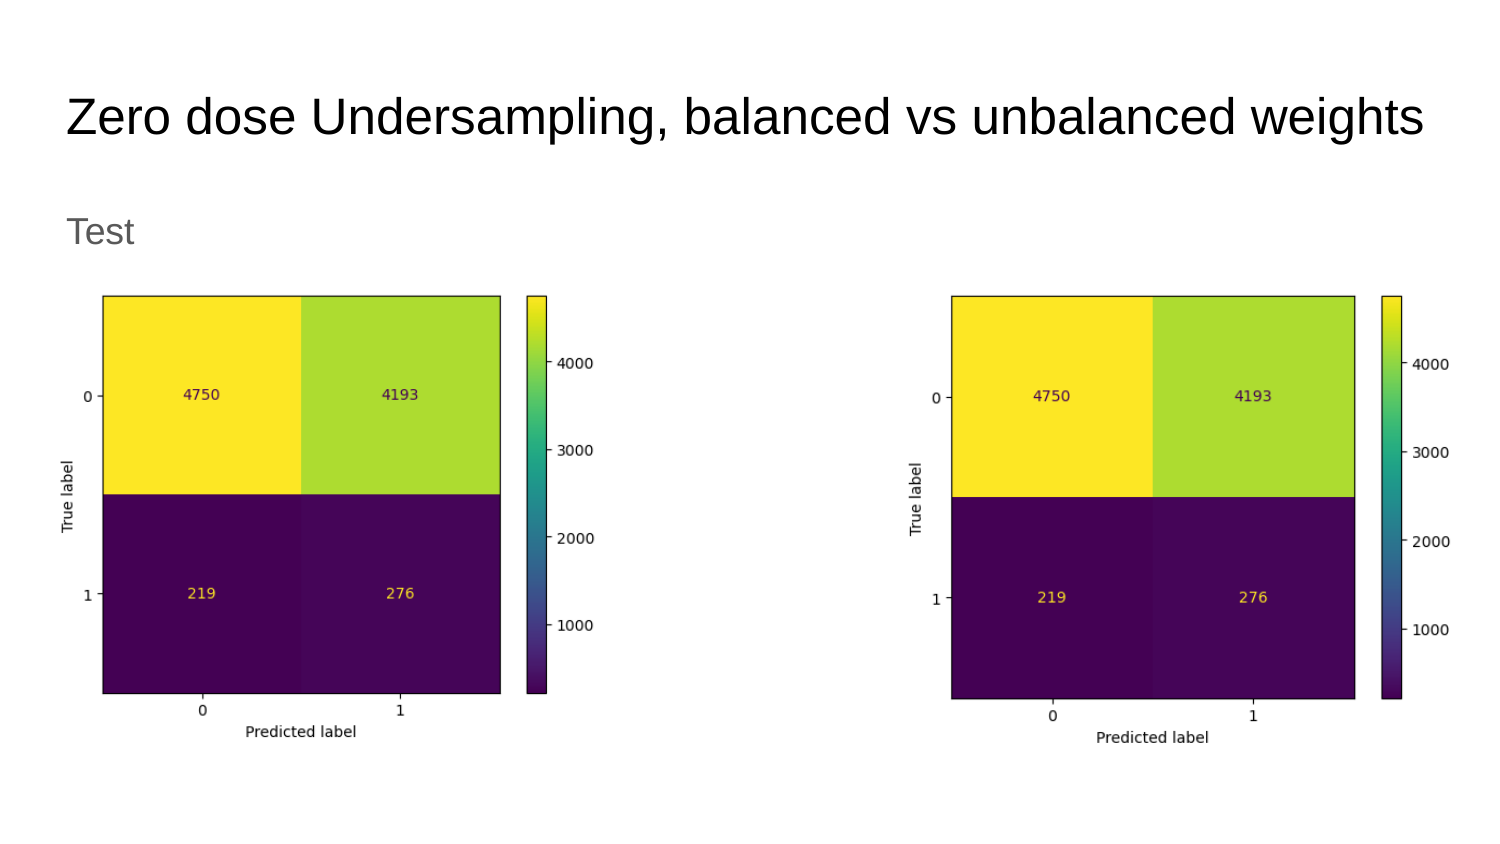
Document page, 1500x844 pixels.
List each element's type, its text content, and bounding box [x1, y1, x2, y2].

picture [898, 286, 1461, 757]
picture [50, 286, 605, 750]
list Test [51, 189, 1449, 750]
title Zero dose Undersampling, balanced vs unbalanced weights [51, 72, 1449, 167]
